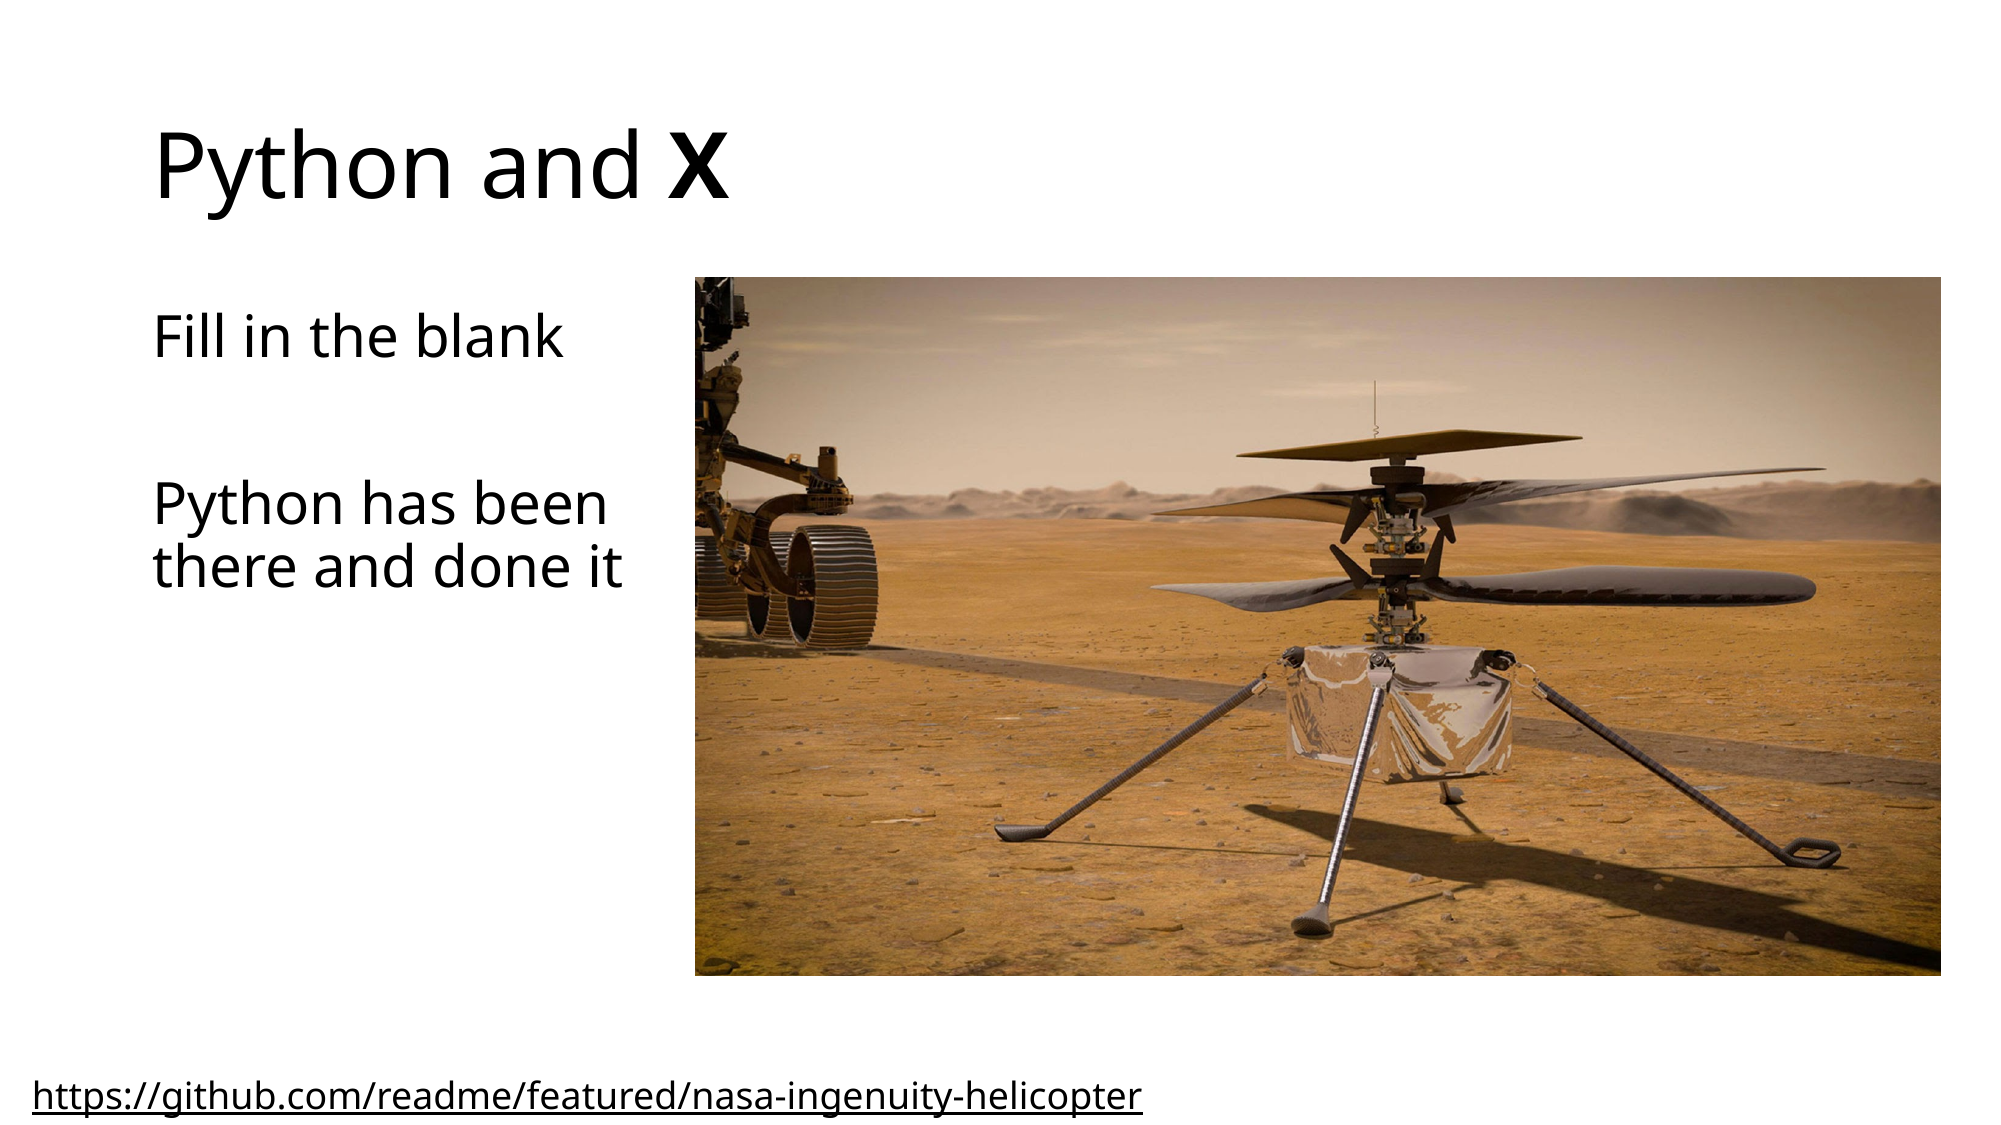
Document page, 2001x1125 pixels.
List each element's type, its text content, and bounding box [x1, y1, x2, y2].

list Fill in the blank Python has been there and done it [137, 299, 659, 1014]
title Python and X [137, 59, 1863, 278]
picture [694, 276, 1942, 977]
text_box https://github.com/readme/featured/nasa-ingenuity-helicopter [17, 1064, 1448, 1125]
